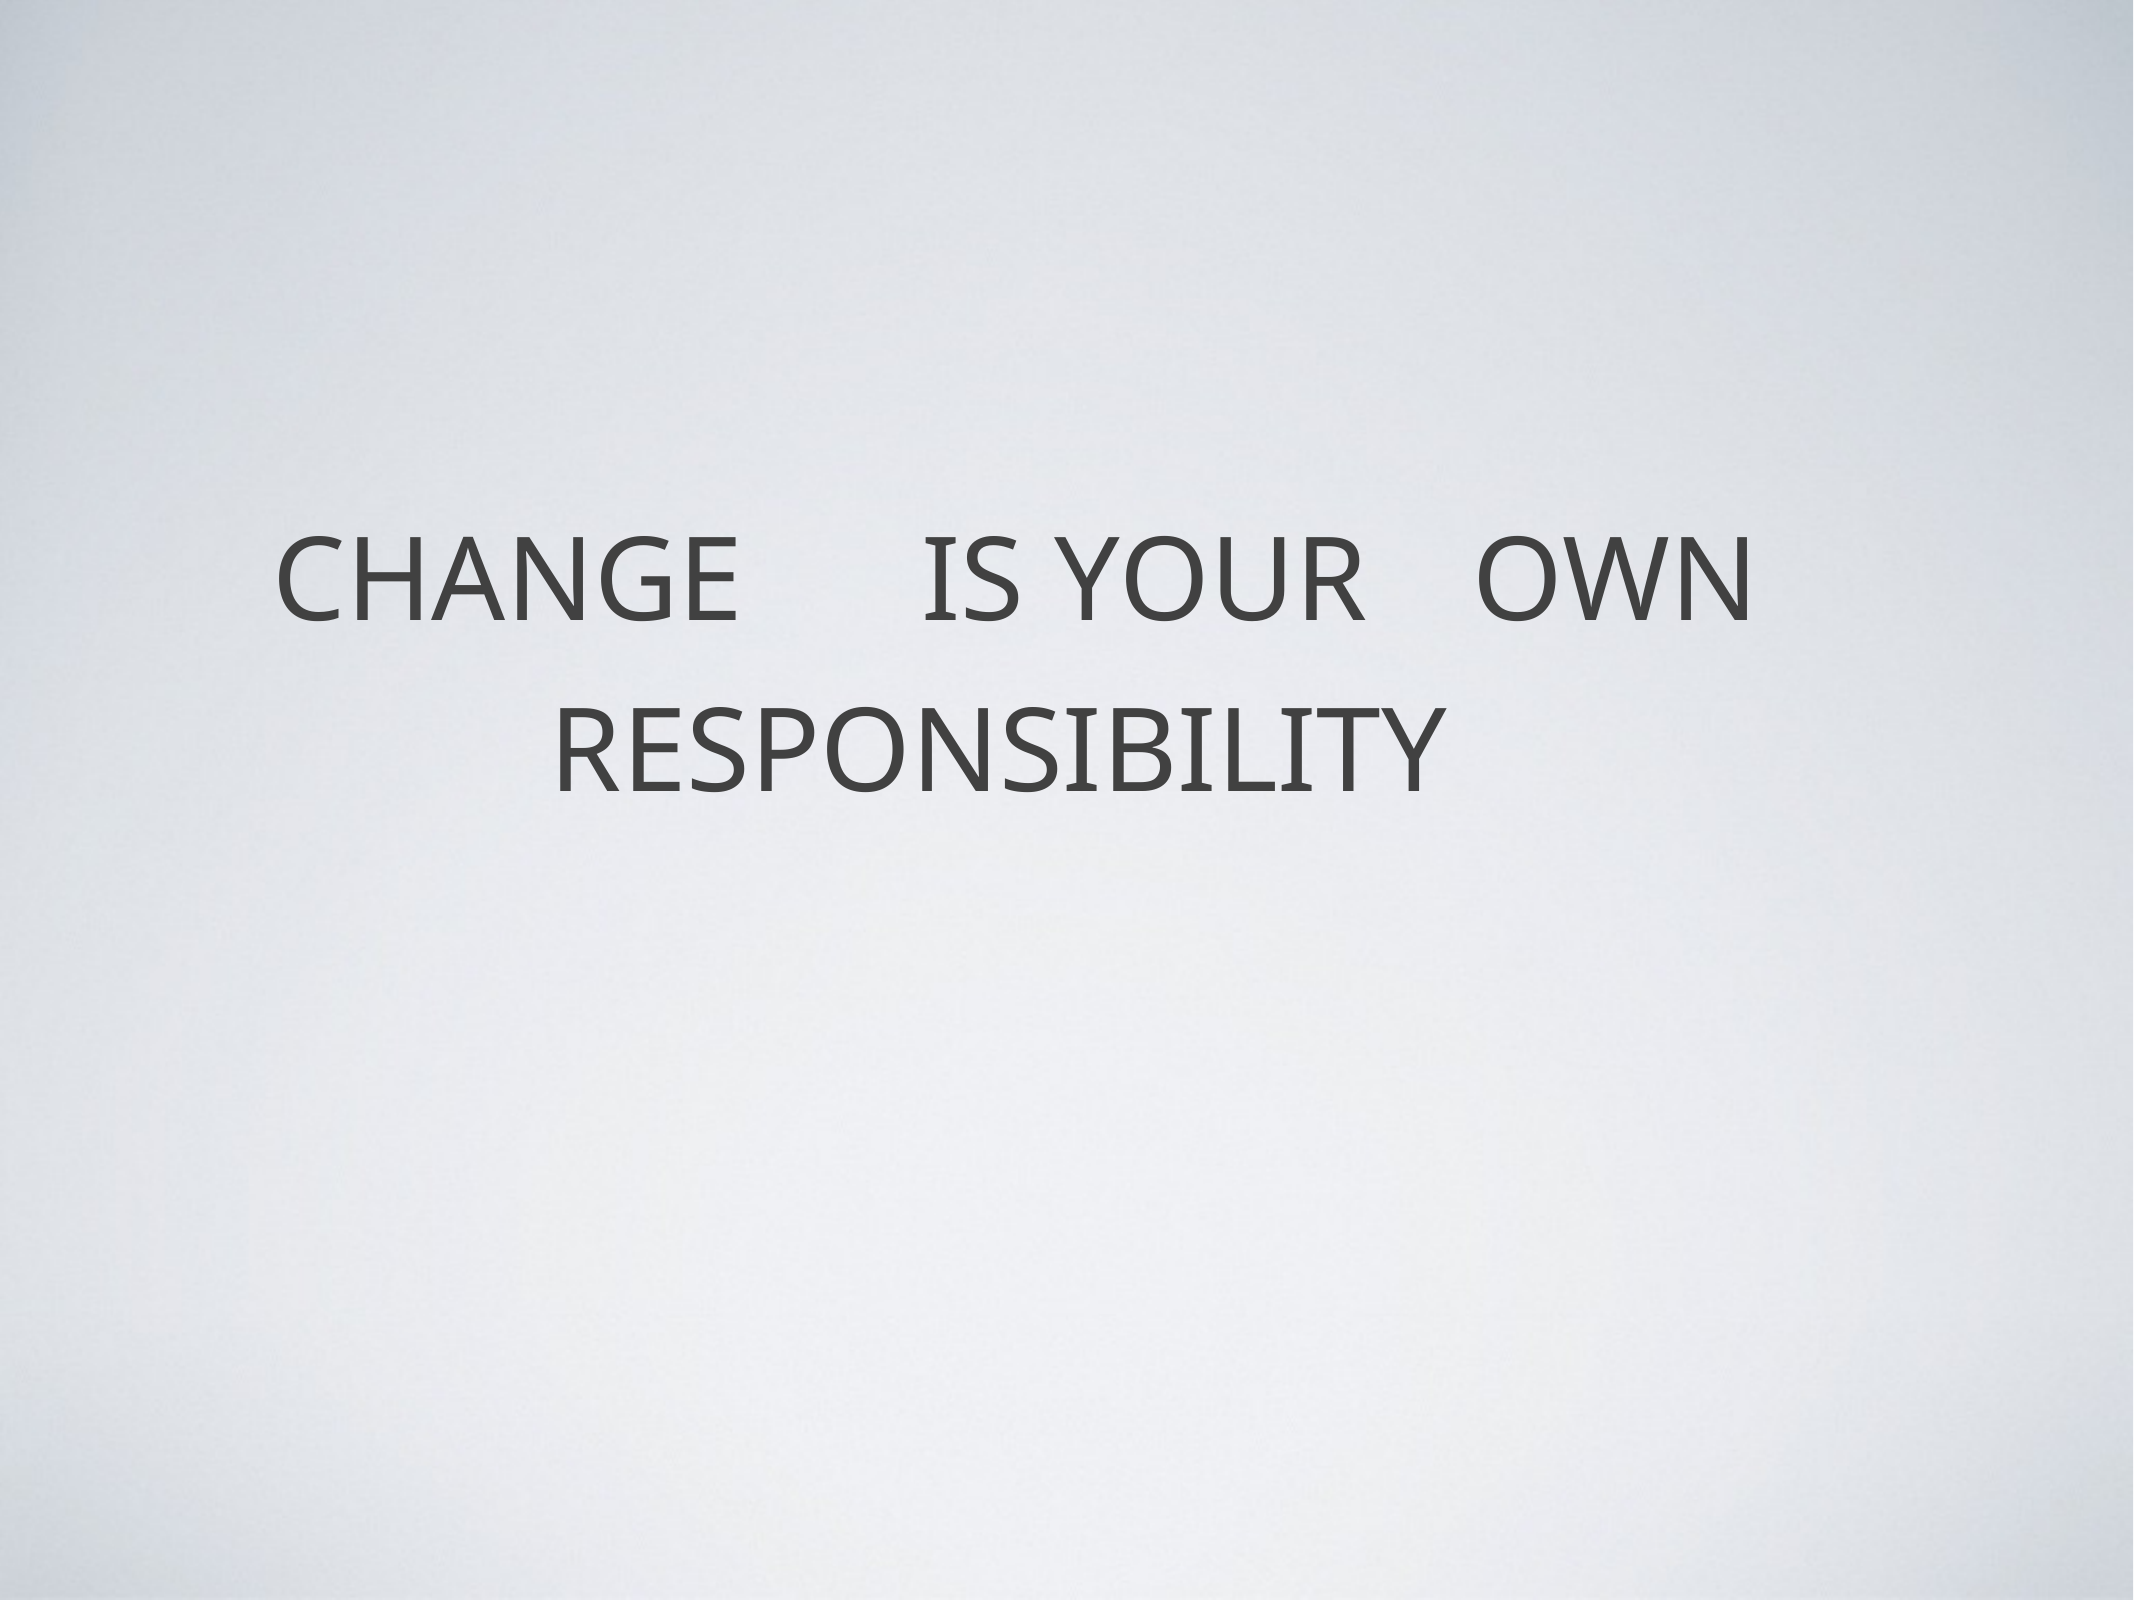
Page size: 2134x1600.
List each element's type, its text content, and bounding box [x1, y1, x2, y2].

text_box CHANGE [270, 508, 905, 663]
text_box [0, 0, 2134, 1600]
text_box RESPONSIBILITY [548, 679, 1608, 834]
text_box IS YOUR [919, 508, 1456, 663]
text_box OWN [1470, 508, 1885, 663]
